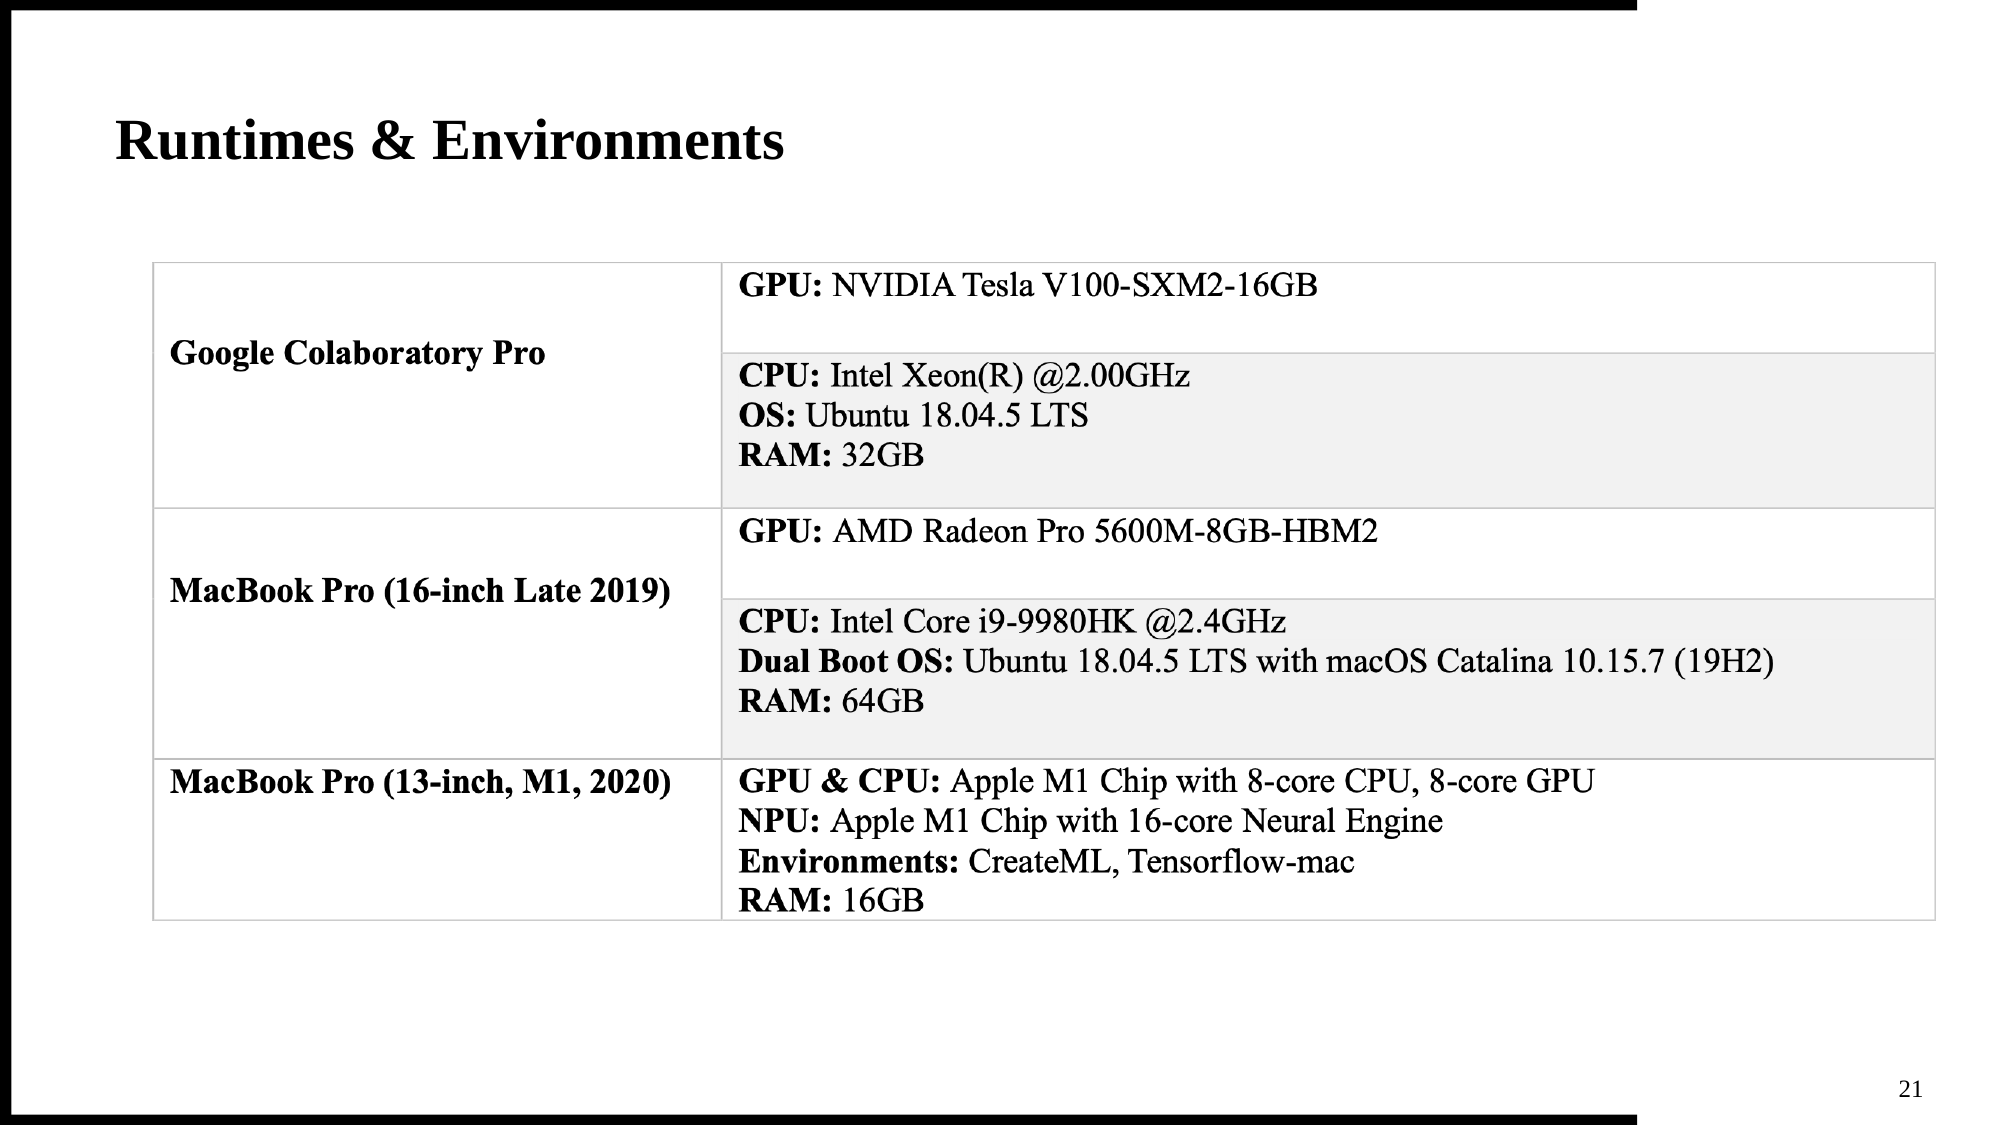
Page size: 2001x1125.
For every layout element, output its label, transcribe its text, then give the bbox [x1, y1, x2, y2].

picture [152, 259, 1939, 924]
text_box 21 [1883, 1065, 2000, 1110]
text_box Runtimes & Environments [101, 93, 1907, 179]
